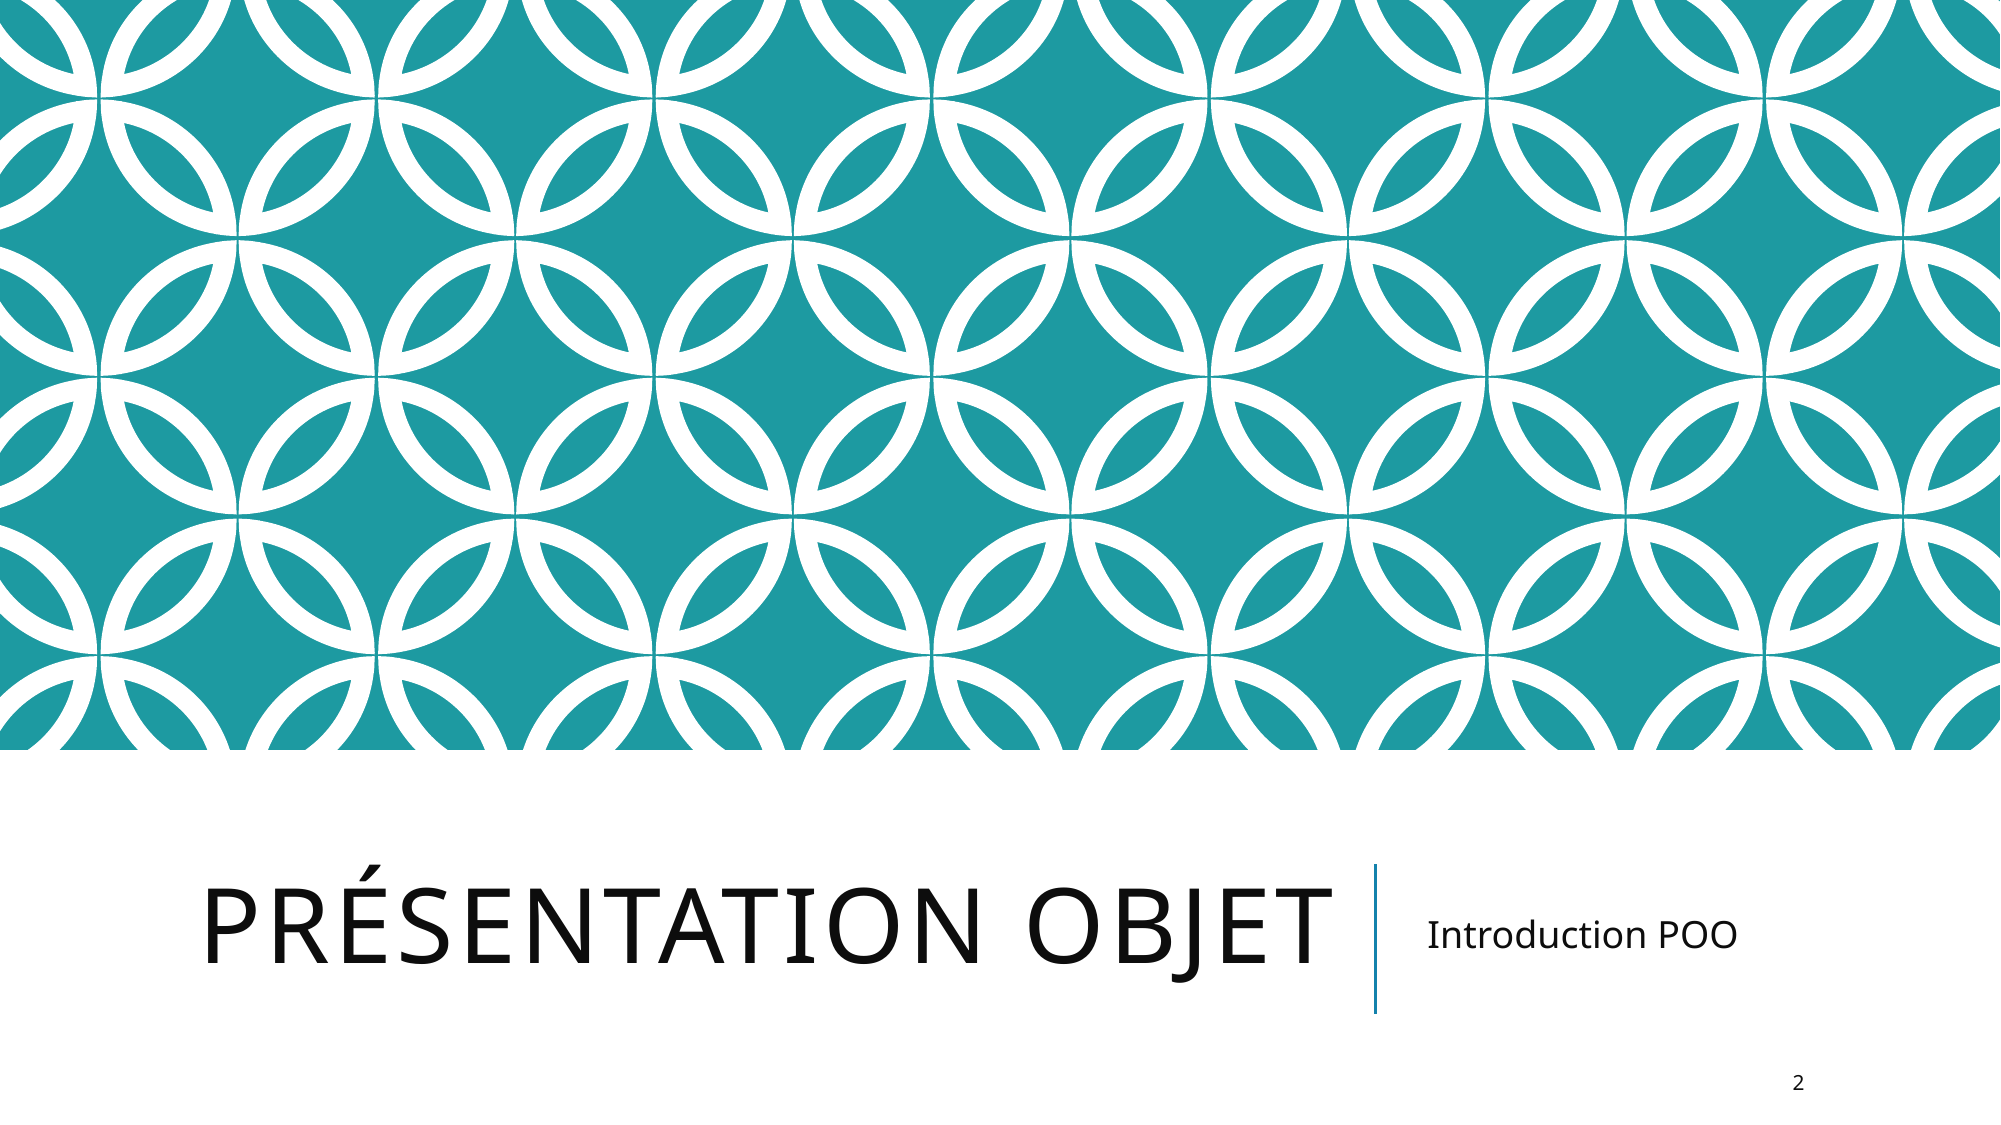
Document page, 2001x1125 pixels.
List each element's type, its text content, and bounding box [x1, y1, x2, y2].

list Introduction POO [1412, 813, 1938, 1054]
slide_number 2 [1777, 1061, 1938, 1107]
title Présentation Objet [75, 813, 1350, 1054]
